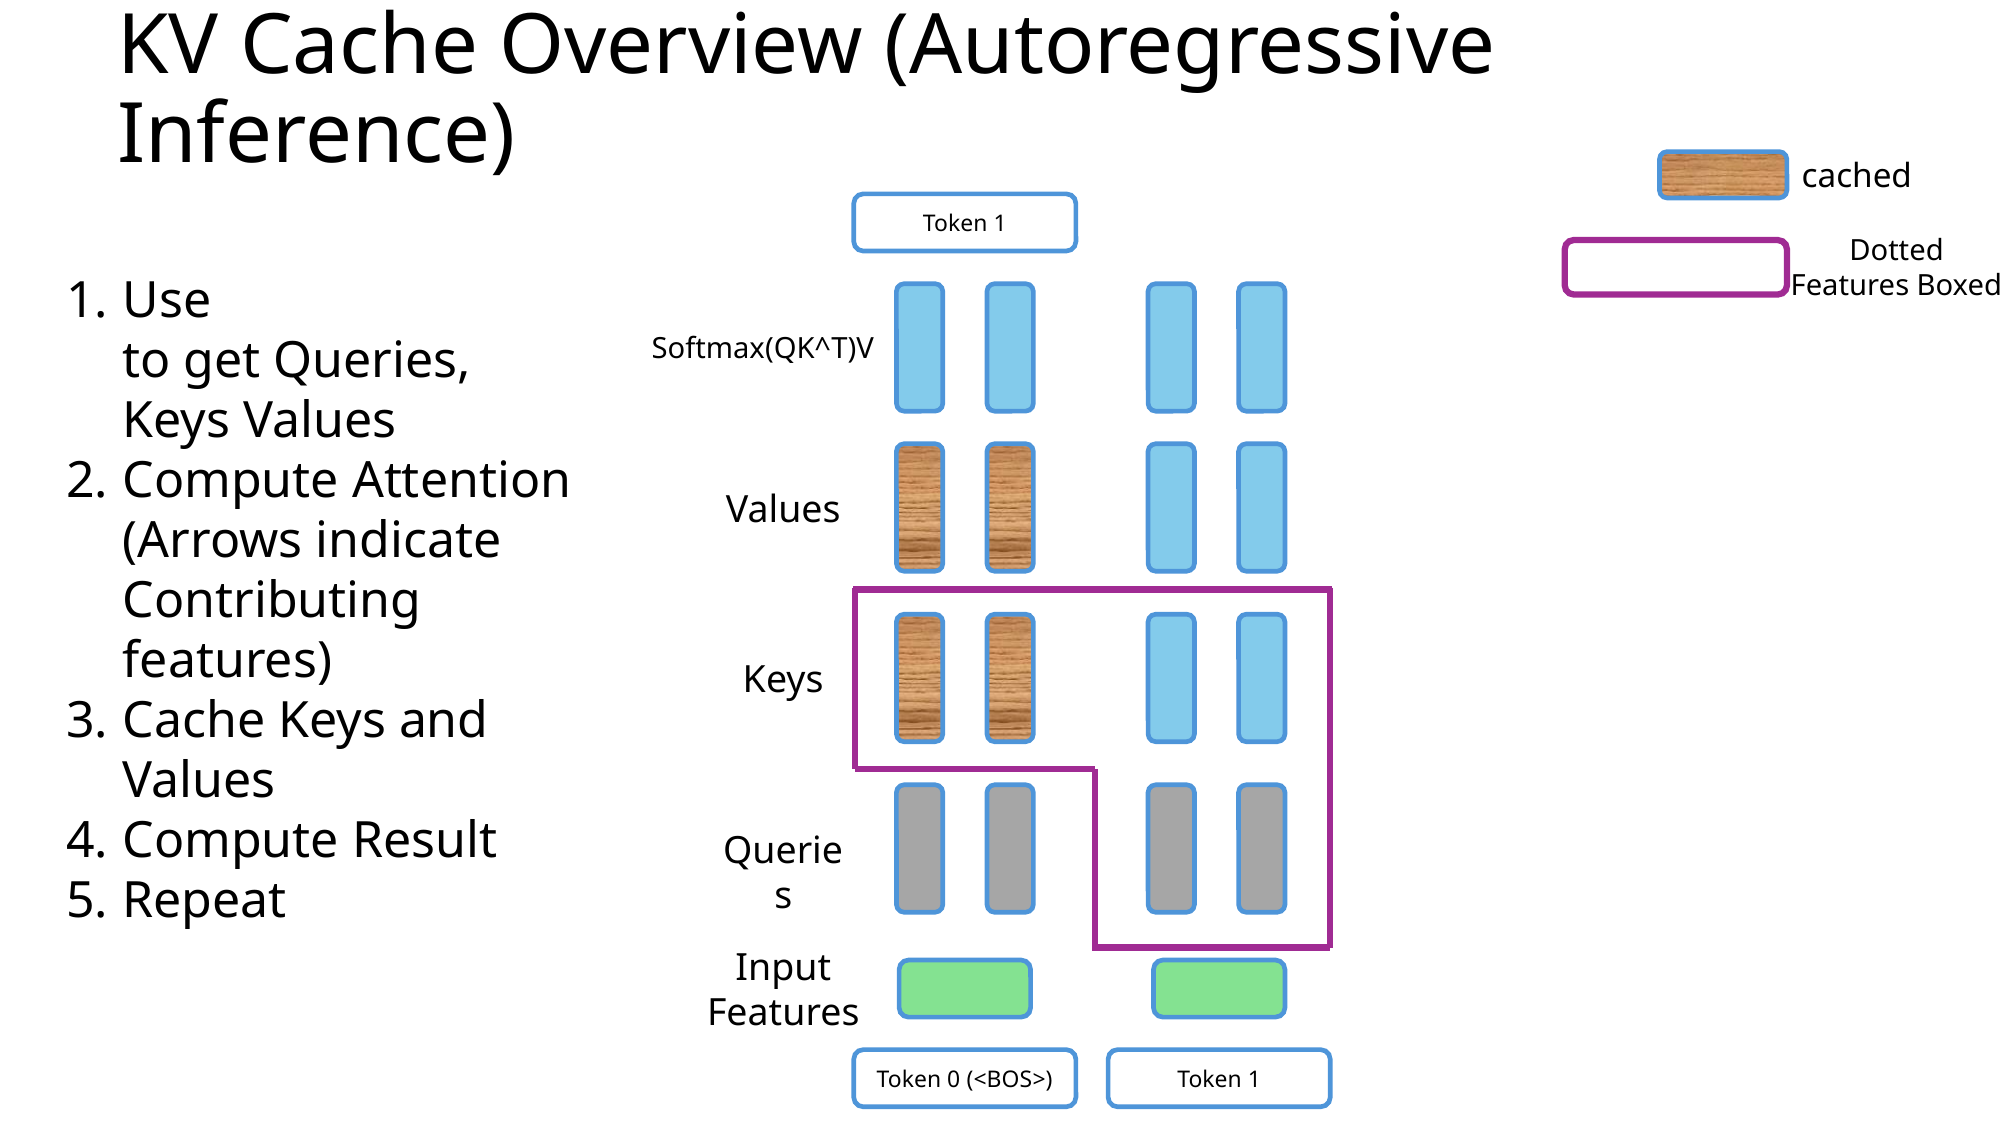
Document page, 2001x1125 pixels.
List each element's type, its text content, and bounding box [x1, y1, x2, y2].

text_box Token 1 [852, 192, 1078, 253]
text_box Keys [699, 647, 852, 708]
text_box Softmax(QK^T)V [605, 322, 920, 372]
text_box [852, 587, 1333, 952]
text_box Values [699, 477, 867, 537]
text_box Dotted Features Boxed [1775, 223, 2000, 309]
text_box [1236, 442, 1287, 573]
text_box [1236, 282, 1287, 413]
text_box [1563, 238, 1775, 297]
text_box Token 0 (<BOS>) [852, 1048, 1078, 1109]
text_box cached [1786, 147, 1934, 202]
text_box Queries [699, 818, 852, 923]
text_box [897, 958, 1033, 1019]
text_box [1657, 150, 1786, 200]
text_box Input Features [680, 935, 887, 1041]
text_box [1151, 958, 1287, 1019]
text_box [1146, 442, 1197, 573]
text_box [985, 282, 1035, 413]
text_box [894, 282, 945, 413]
text_box KV Cache Overview (Autoregressive Inference) [102, 0, 1828, 200]
text_box Token 1 [1106, 1048, 1332, 1109]
text_box [1146, 282, 1197, 413]
text_box [894, 442, 945, 573]
text_box [985, 442, 1035, 573]
